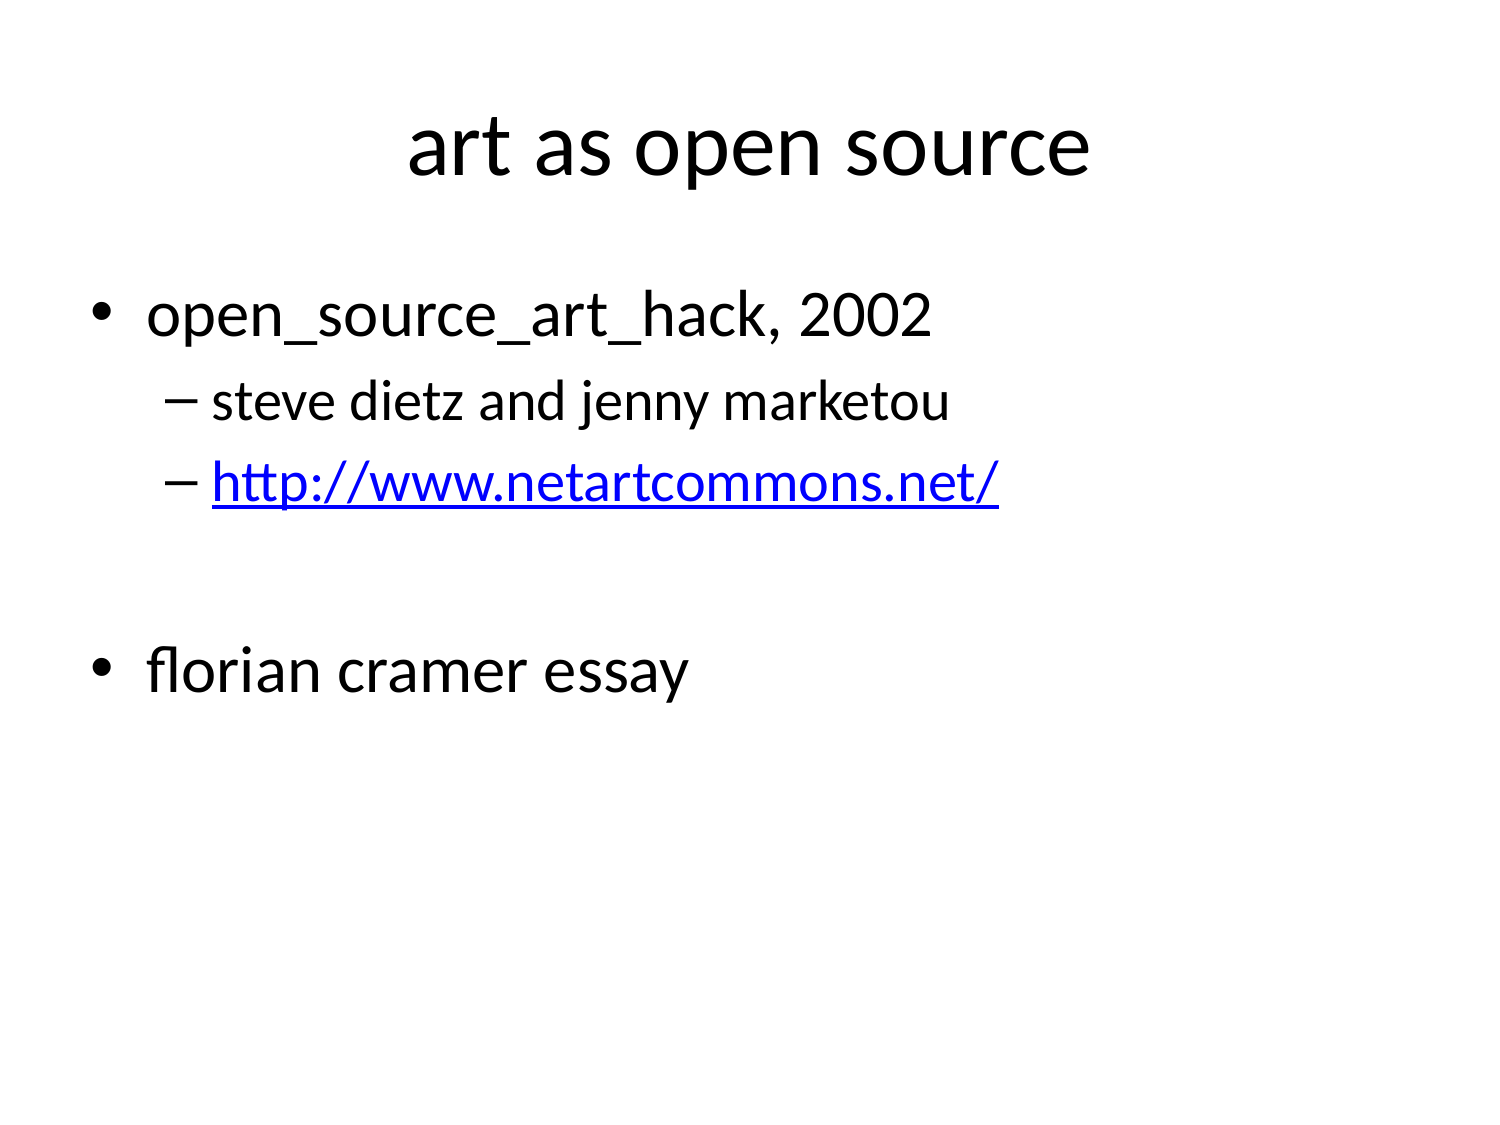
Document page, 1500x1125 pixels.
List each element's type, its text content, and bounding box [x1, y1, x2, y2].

title art as open source [75, 45, 1425, 233]
list open_source_art_hack, 2002 steve dietz and jenny marketou http://www.netartcommons.net/ florian cramer essay [75, 262, 1425, 1005]
